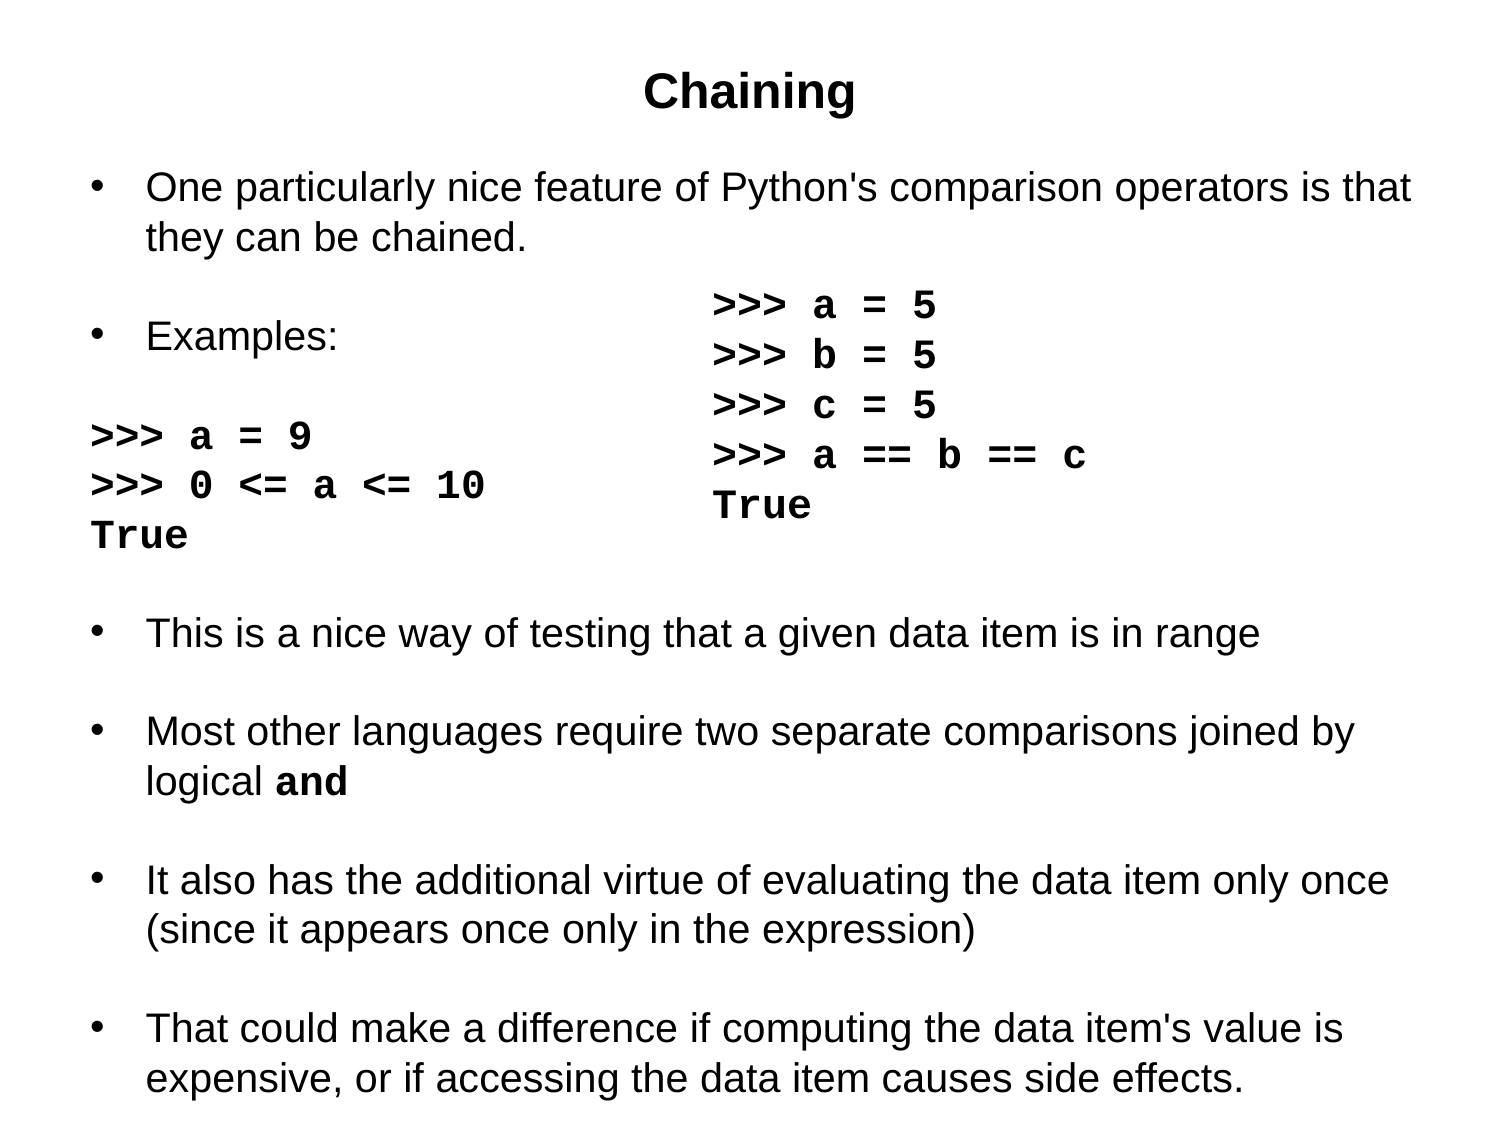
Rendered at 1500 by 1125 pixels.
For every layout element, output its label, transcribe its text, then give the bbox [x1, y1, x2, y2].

text_box >>> a = 5 >>> b = 5 >>> c = 5 >>> a == b == c True [697, 269, 1102, 534]
list One particularly nice feature of Python's comparison operators is that they can be chained. Examples: >>> a = 9 >>> 0 <= a <= 10 True This is a nice way of testing that a given data item is in range Most other languages require two separate comparisons joined by logical and It also has the additional virtue of evaluating the data item only once (since it appears once only in the expression) That could make a difference if computing the data item's value is expensive, or if accessing the data item causes side effects. [75, 153, 1460, 1114]
title Chaining [75, 45, 1425, 132]
